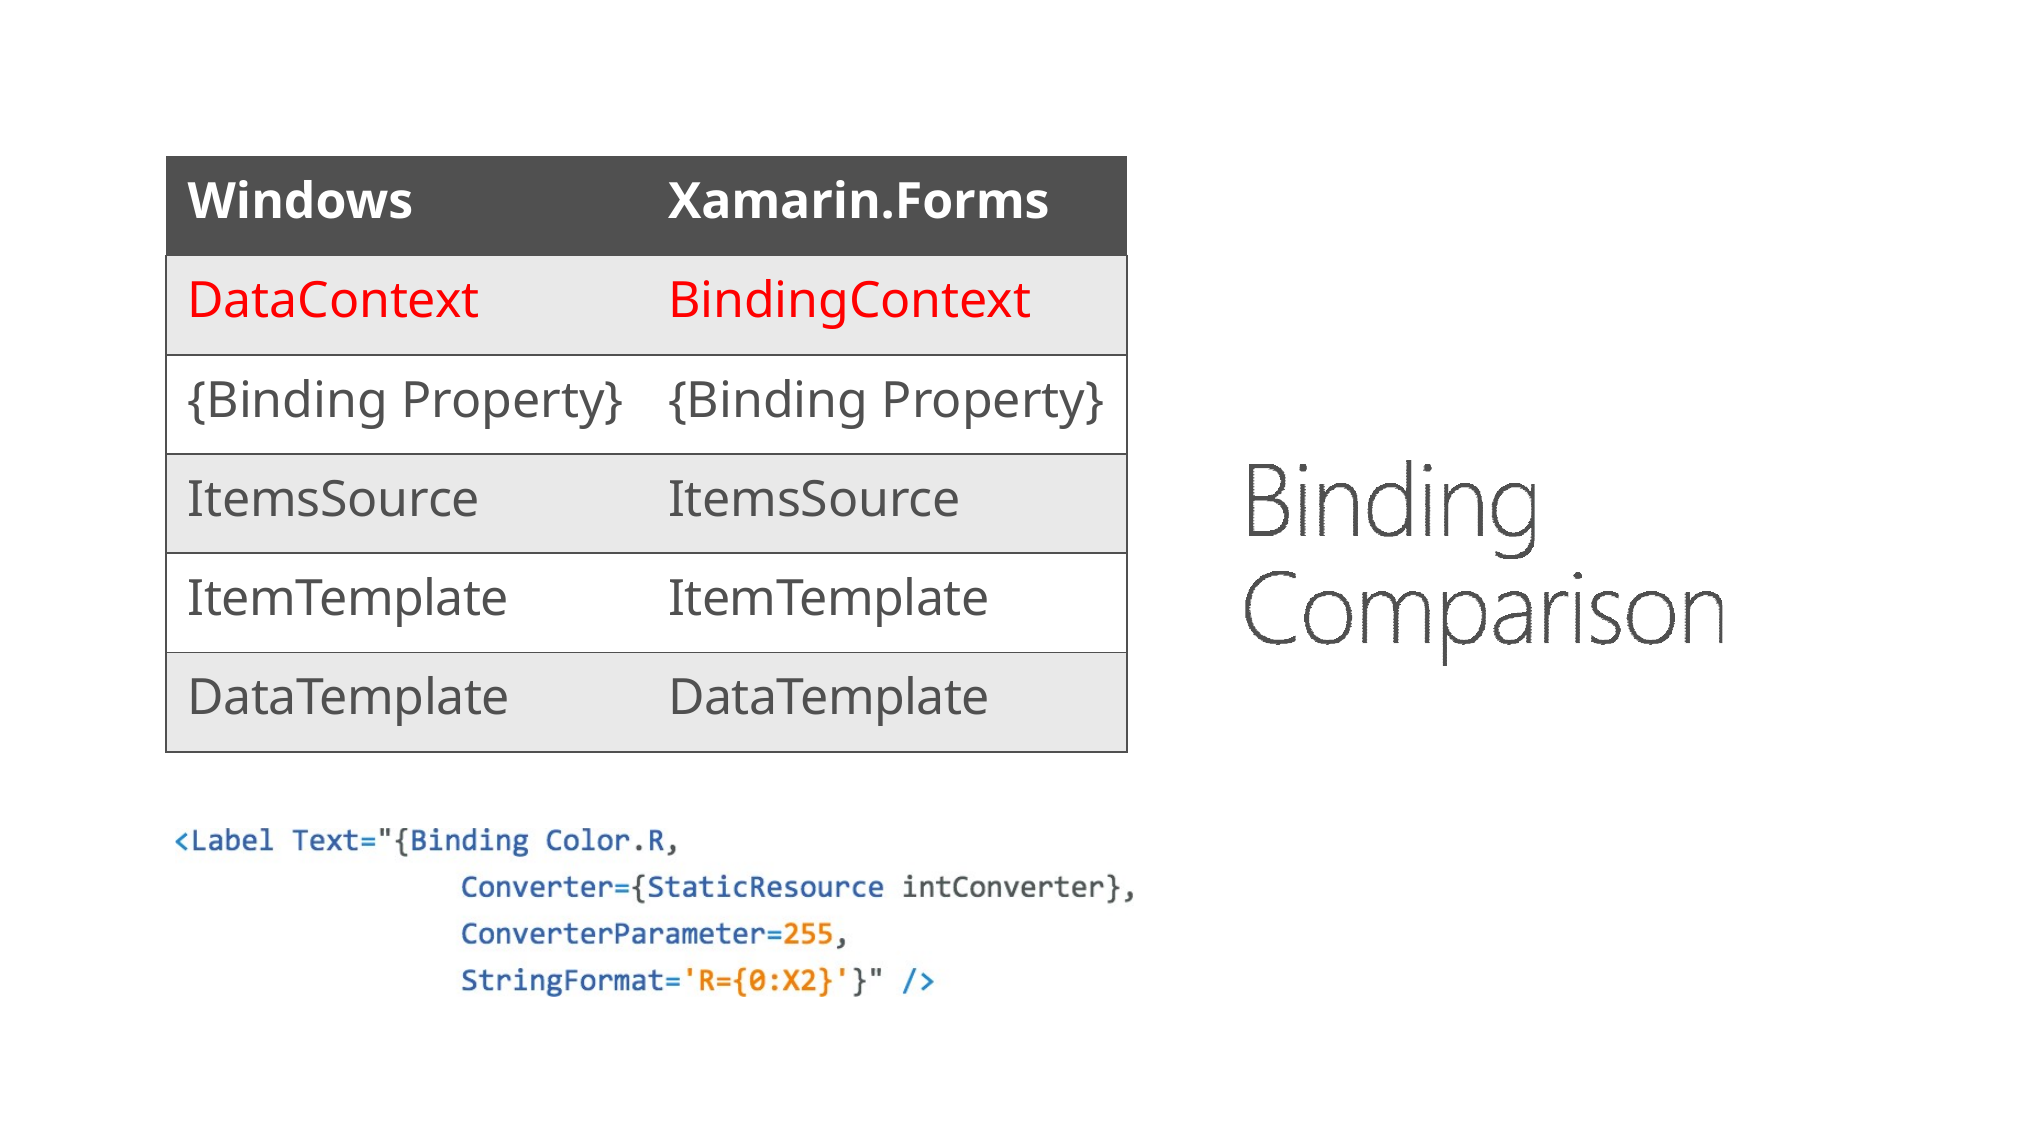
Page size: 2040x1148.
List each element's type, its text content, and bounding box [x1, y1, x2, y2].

table_cell ItemsSource [167, 455, 628, 552]
table_cell DataTemplate [167, 653, 628, 751]
text_box [1245, 571, 1723, 666]
table_cell DataContext [167, 256, 628, 354]
table_header Windows [166, 156, 628, 255]
text_box [175, 828, 1134, 997]
table_cell ItemsSource [628, 455, 1126, 552]
table_cell {Binding Property} [167, 356, 628, 453]
table_header Xamarin.Forms [628, 156, 1127, 255]
text_box [1249, 460, 1535, 559]
table_cell DataTemplate [628, 653, 1126, 751]
table_cell BindingContext [628, 256, 1126, 354]
table_cell {Binding Property} [628, 356, 1126, 453]
table_cell ItemTemplate [628, 554, 1126, 652]
table_cell ItemTemplate [167, 554, 628, 652]
